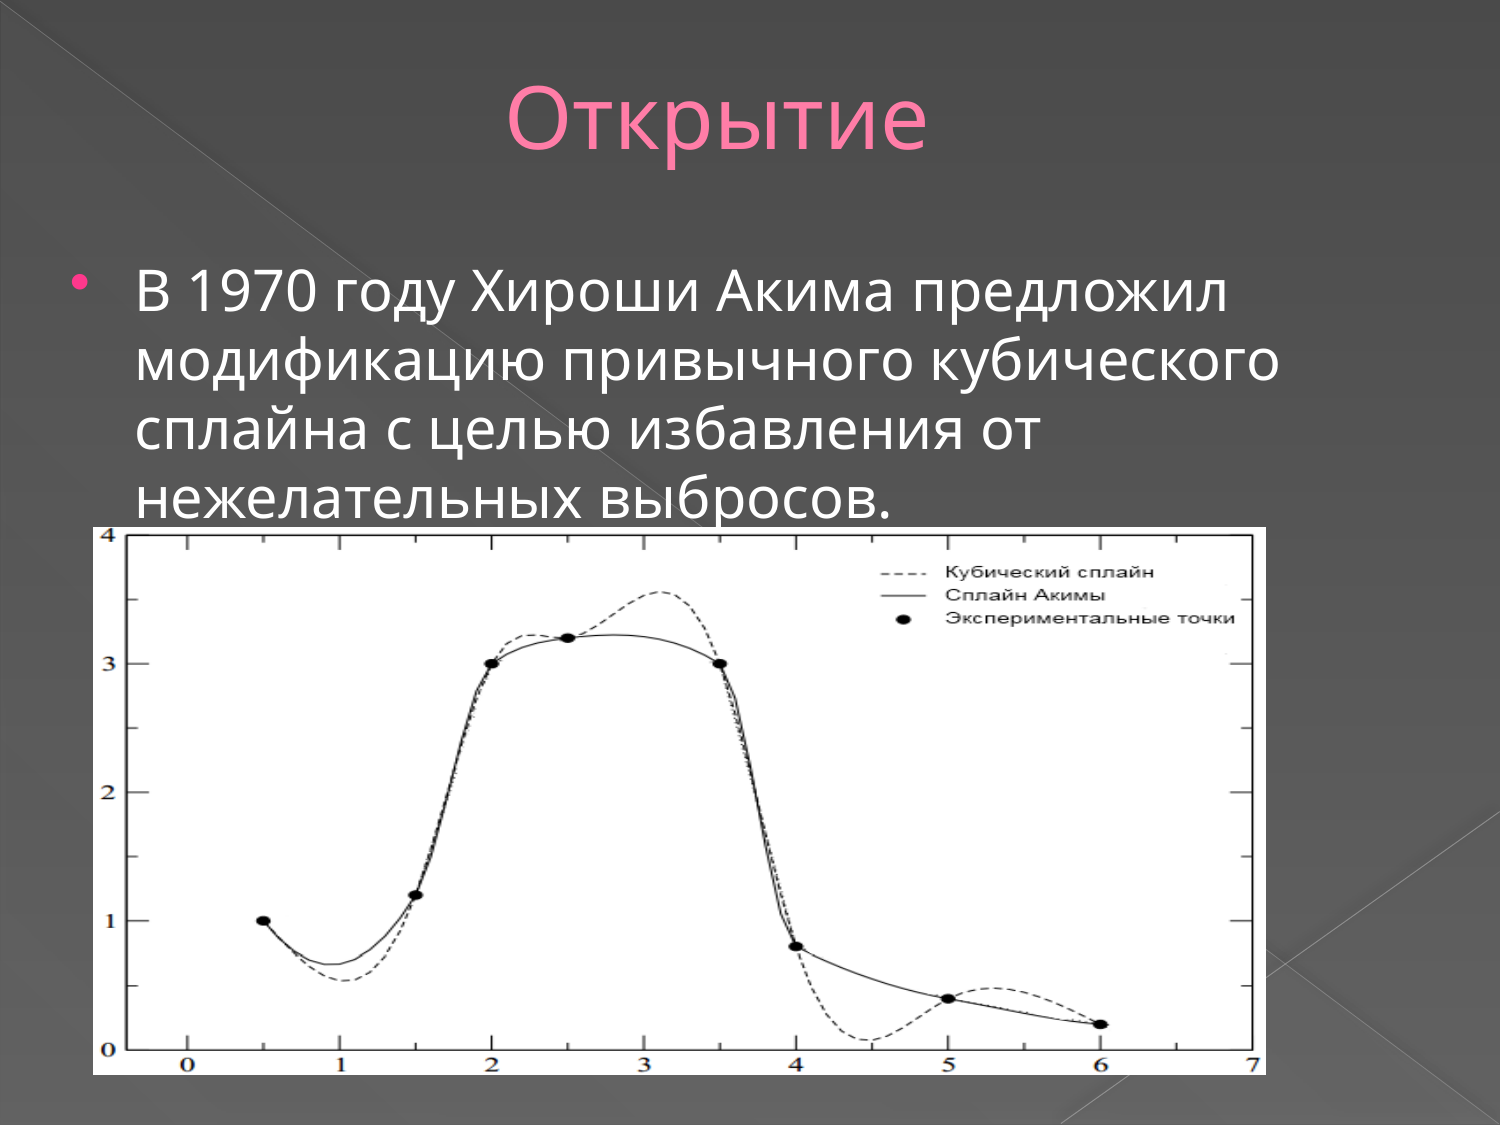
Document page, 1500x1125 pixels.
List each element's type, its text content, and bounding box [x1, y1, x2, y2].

picture [93, 527, 1266, 1075]
list В 1970 году Хироши Акима предложил модификацию привычного кубического сплайна с целью избавления от нежелательных выбросов. [46, 246, 1397, 539]
title Открытие [410, 0, 1004, 230]
